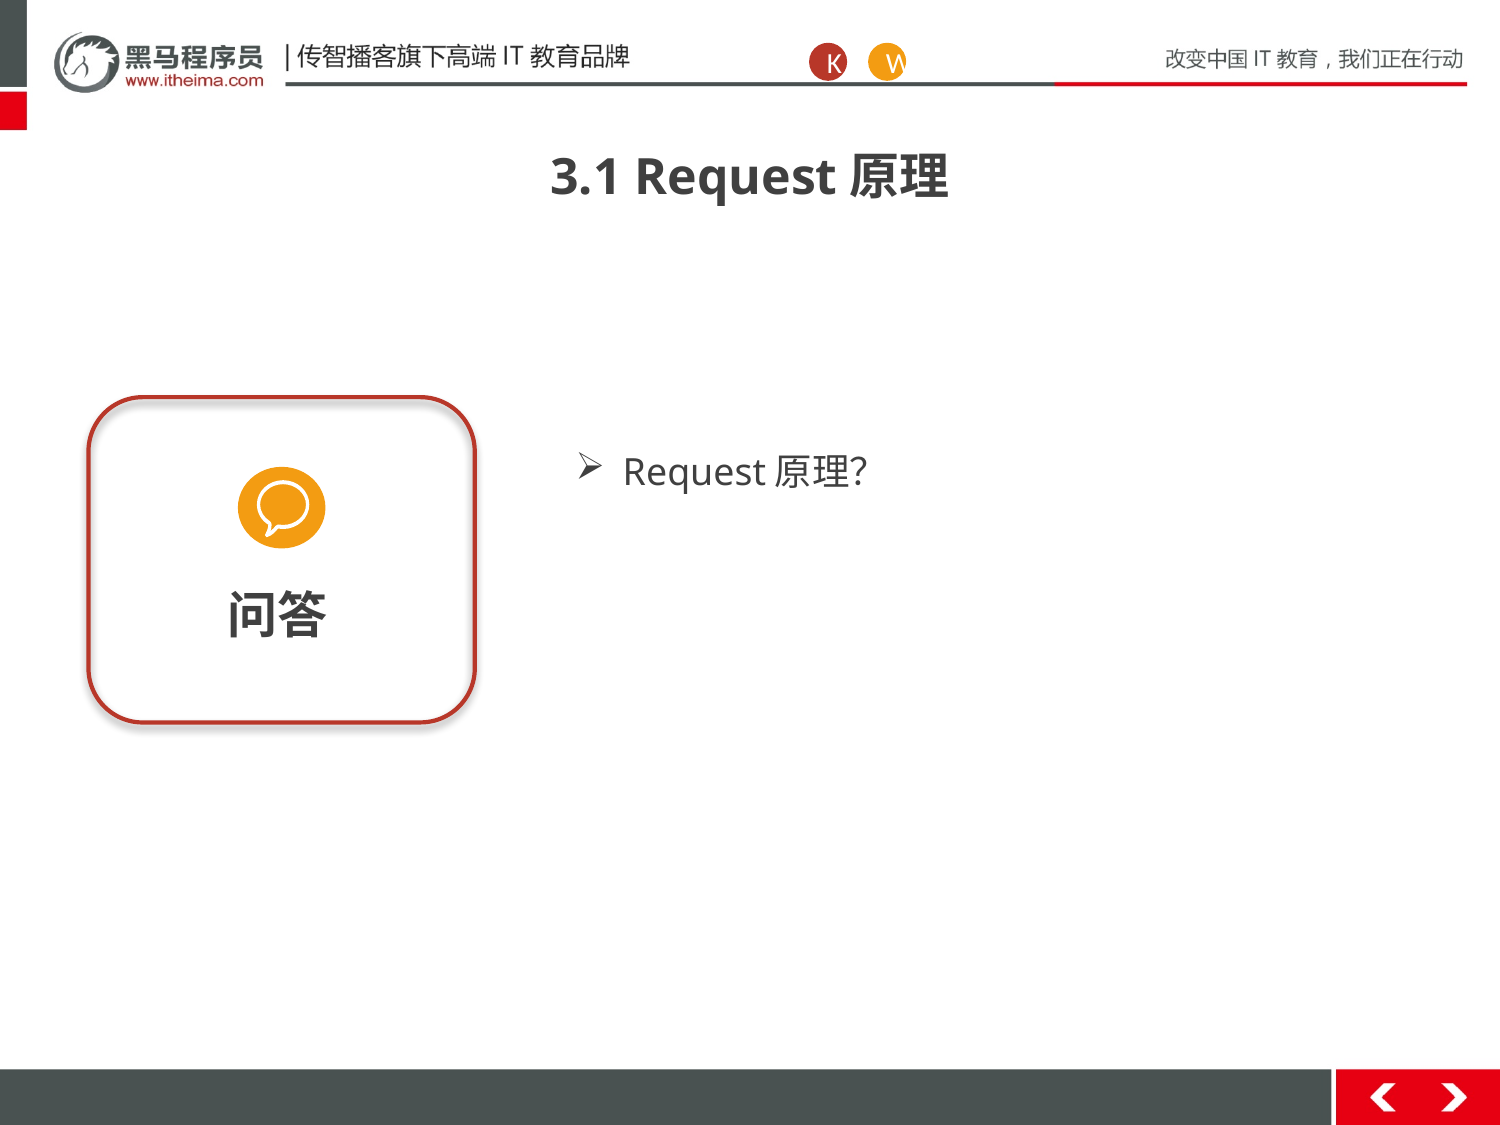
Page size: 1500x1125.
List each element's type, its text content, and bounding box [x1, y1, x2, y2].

picture [0, 0, 1500, 137]
text_box W [866, 40, 909, 83]
text_box 3.1 Request原理 [0, 137, 1500, 209]
text_box Request原理？ [560, 445, 1477, 501]
picture [0, 209, 1500, 1125]
text_box K [806, 40, 850, 83]
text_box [88, 396, 476, 723]
